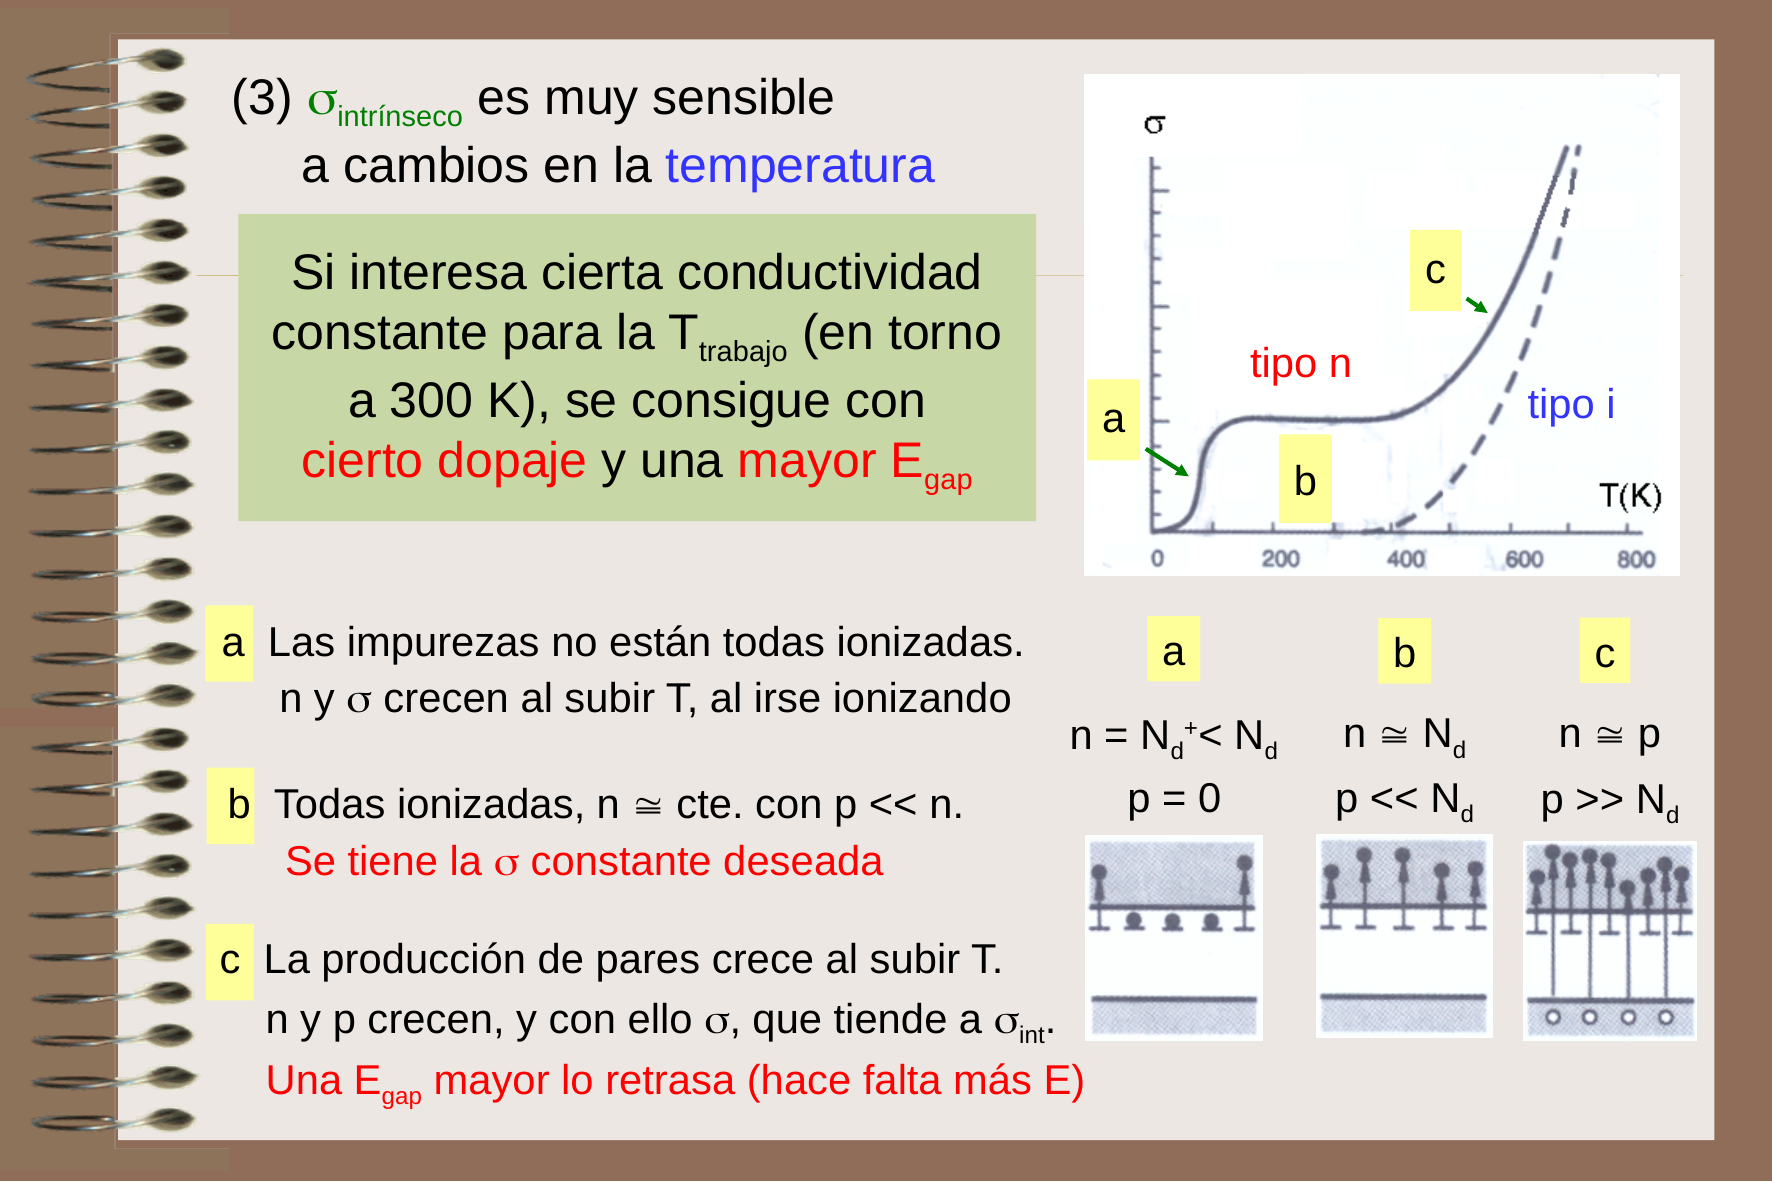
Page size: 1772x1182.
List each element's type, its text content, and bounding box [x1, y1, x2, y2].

picture [0, 8, 229, 708]
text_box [202, 767, 990, 897]
picture [0, 727, 229, 1171]
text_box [1084, 73, 1680, 576]
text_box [204, 604, 1044, 733]
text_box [1316, 618, 1493, 1038]
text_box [1050, 616, 1297, 1041]
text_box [204, 923, 1113, 1112]
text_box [1086, 391, 1189, 477]
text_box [1523, 617, 1697, 1041]
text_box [1409, 244, 1488, 314]
text_box (3) intrínseco es muy sensible a cambios en la temperatura [204, 44, 963, 212]
text_box Si interesa cierta conductividad constante para la Ttrabajo (en torno a 300 K), se consigue con cierto dopaje y una mayor Egap [238, 213, 1037, 522]
